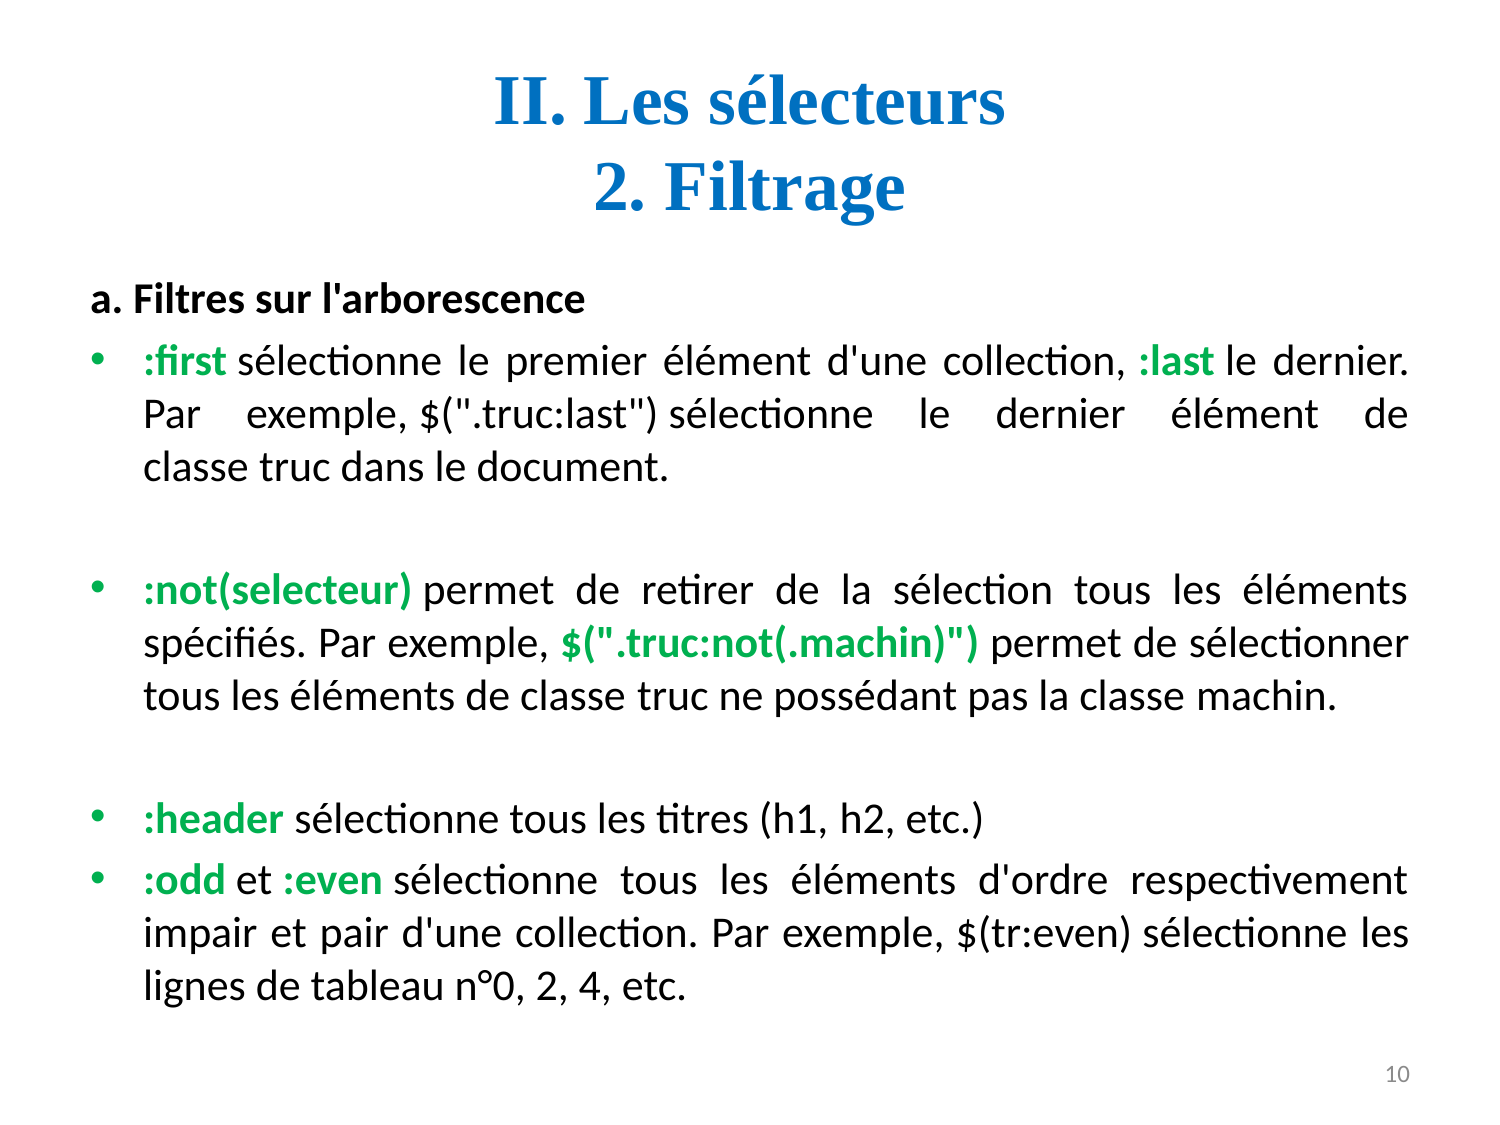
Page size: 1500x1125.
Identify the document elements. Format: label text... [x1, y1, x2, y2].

list a. Filtres sur l'arborescence :first sélectionne le premier élément d'une collection, :last le dernier. Par exemple, $(".truc:last") sélectionne le dernier élément de classe truc dans le document. :not(selecteur) permet de retirer de la sélection tous les éléments spécifiés. Par exemple, $(".truc:not(.machin)") permet de sélectionner tous les éléments de classe truc ne possédant pas la classe machin. :header sélectionne tous les titres (h1, h2, etc.) :odd et :even sélectionne tous les éléments d'ordre respectivement impair et pair d'une collection. Par exemple, $(tr:even) sélectionne les lignes de tableau n°0, 2, 4, etc. [75, 262, 1425, 1067]
slide_number 10 [1074, 1042, 1425, 1103]
title II. Les sélecteurs 2. Filtrage [75, 45, 1425, 233]
